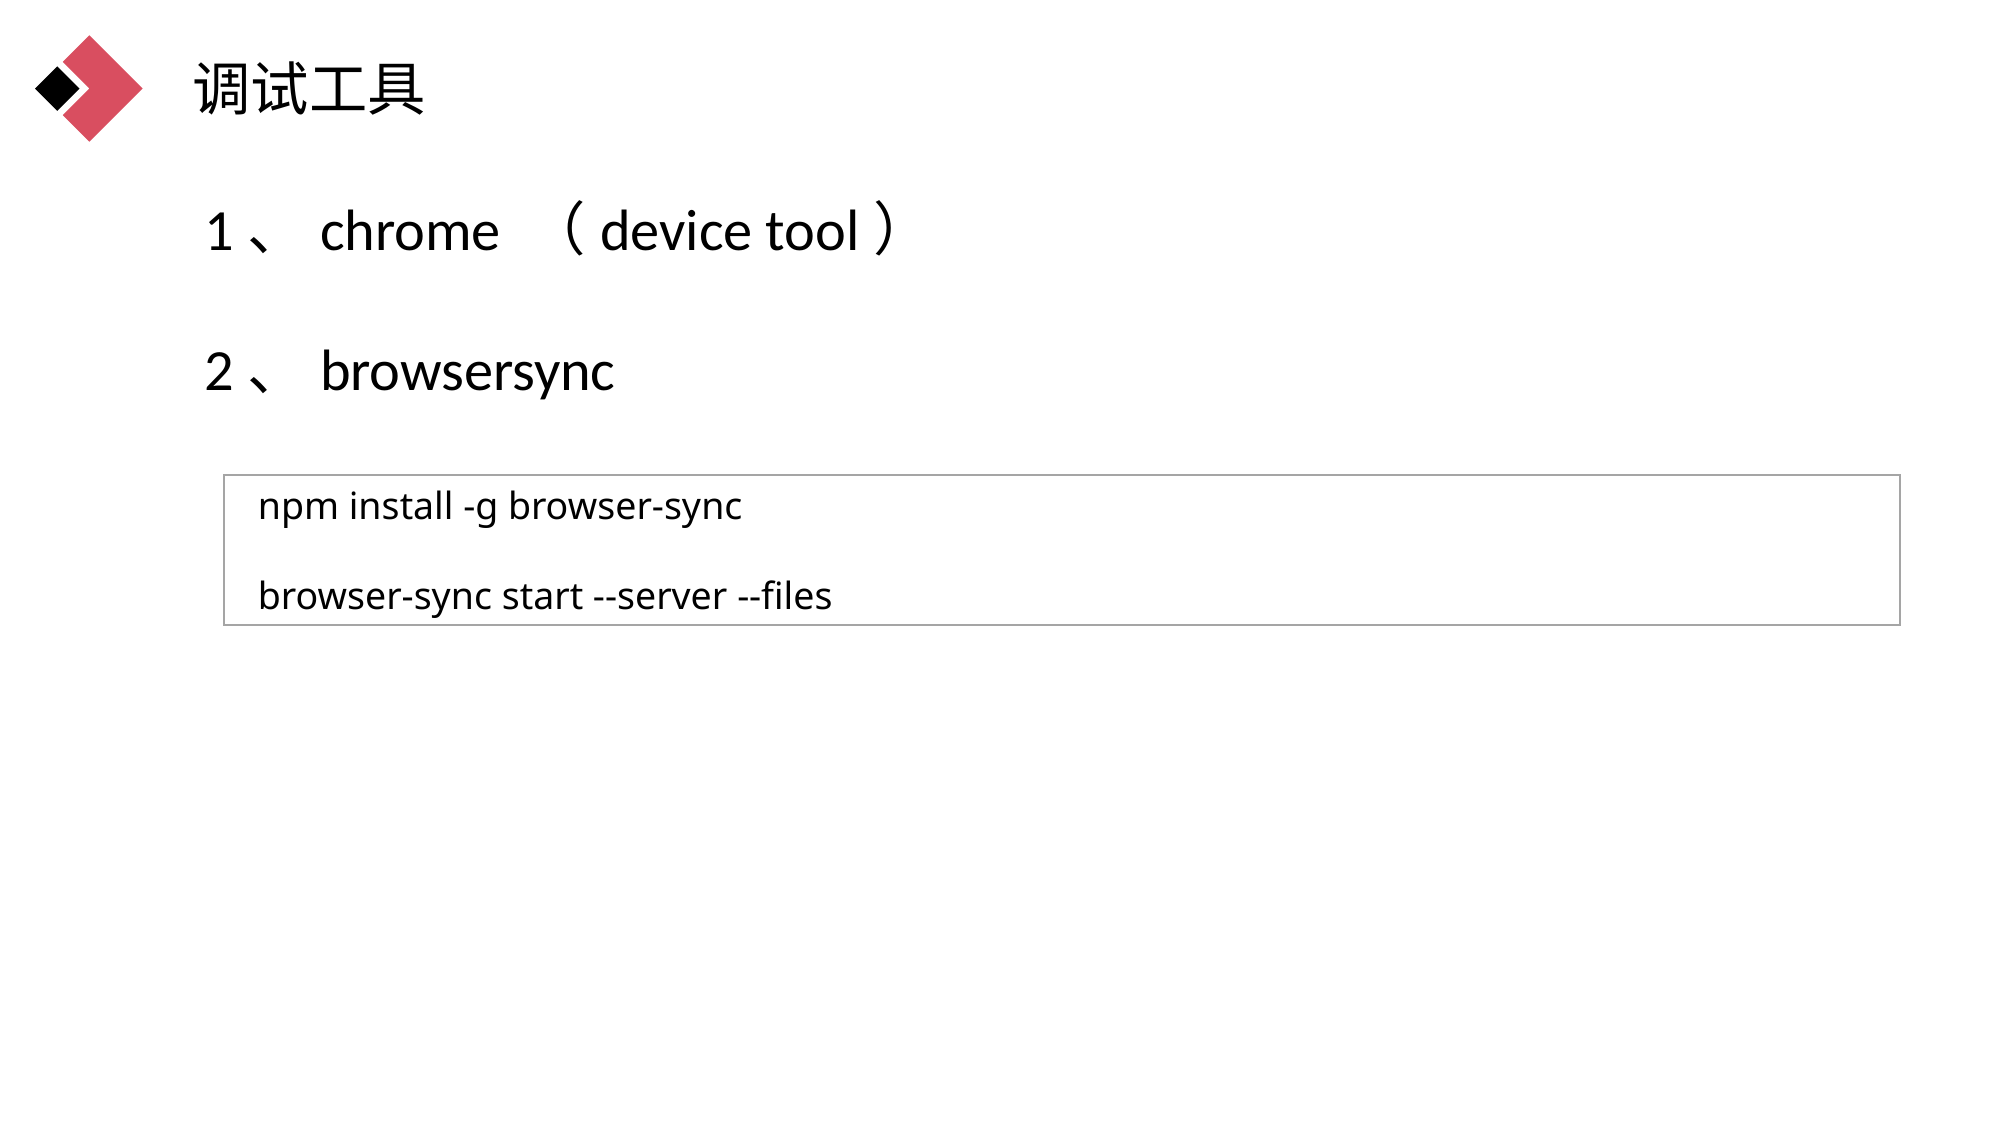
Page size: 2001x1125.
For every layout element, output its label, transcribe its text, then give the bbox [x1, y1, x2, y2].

text_box npm install -g browser-sync browser-sync start --server --files [223, 474, 1901, 626]
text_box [34, 44, 902, 130]
text_box 1、chrome （device tool） 2、browsersync [189, 185, 1718, 455]
